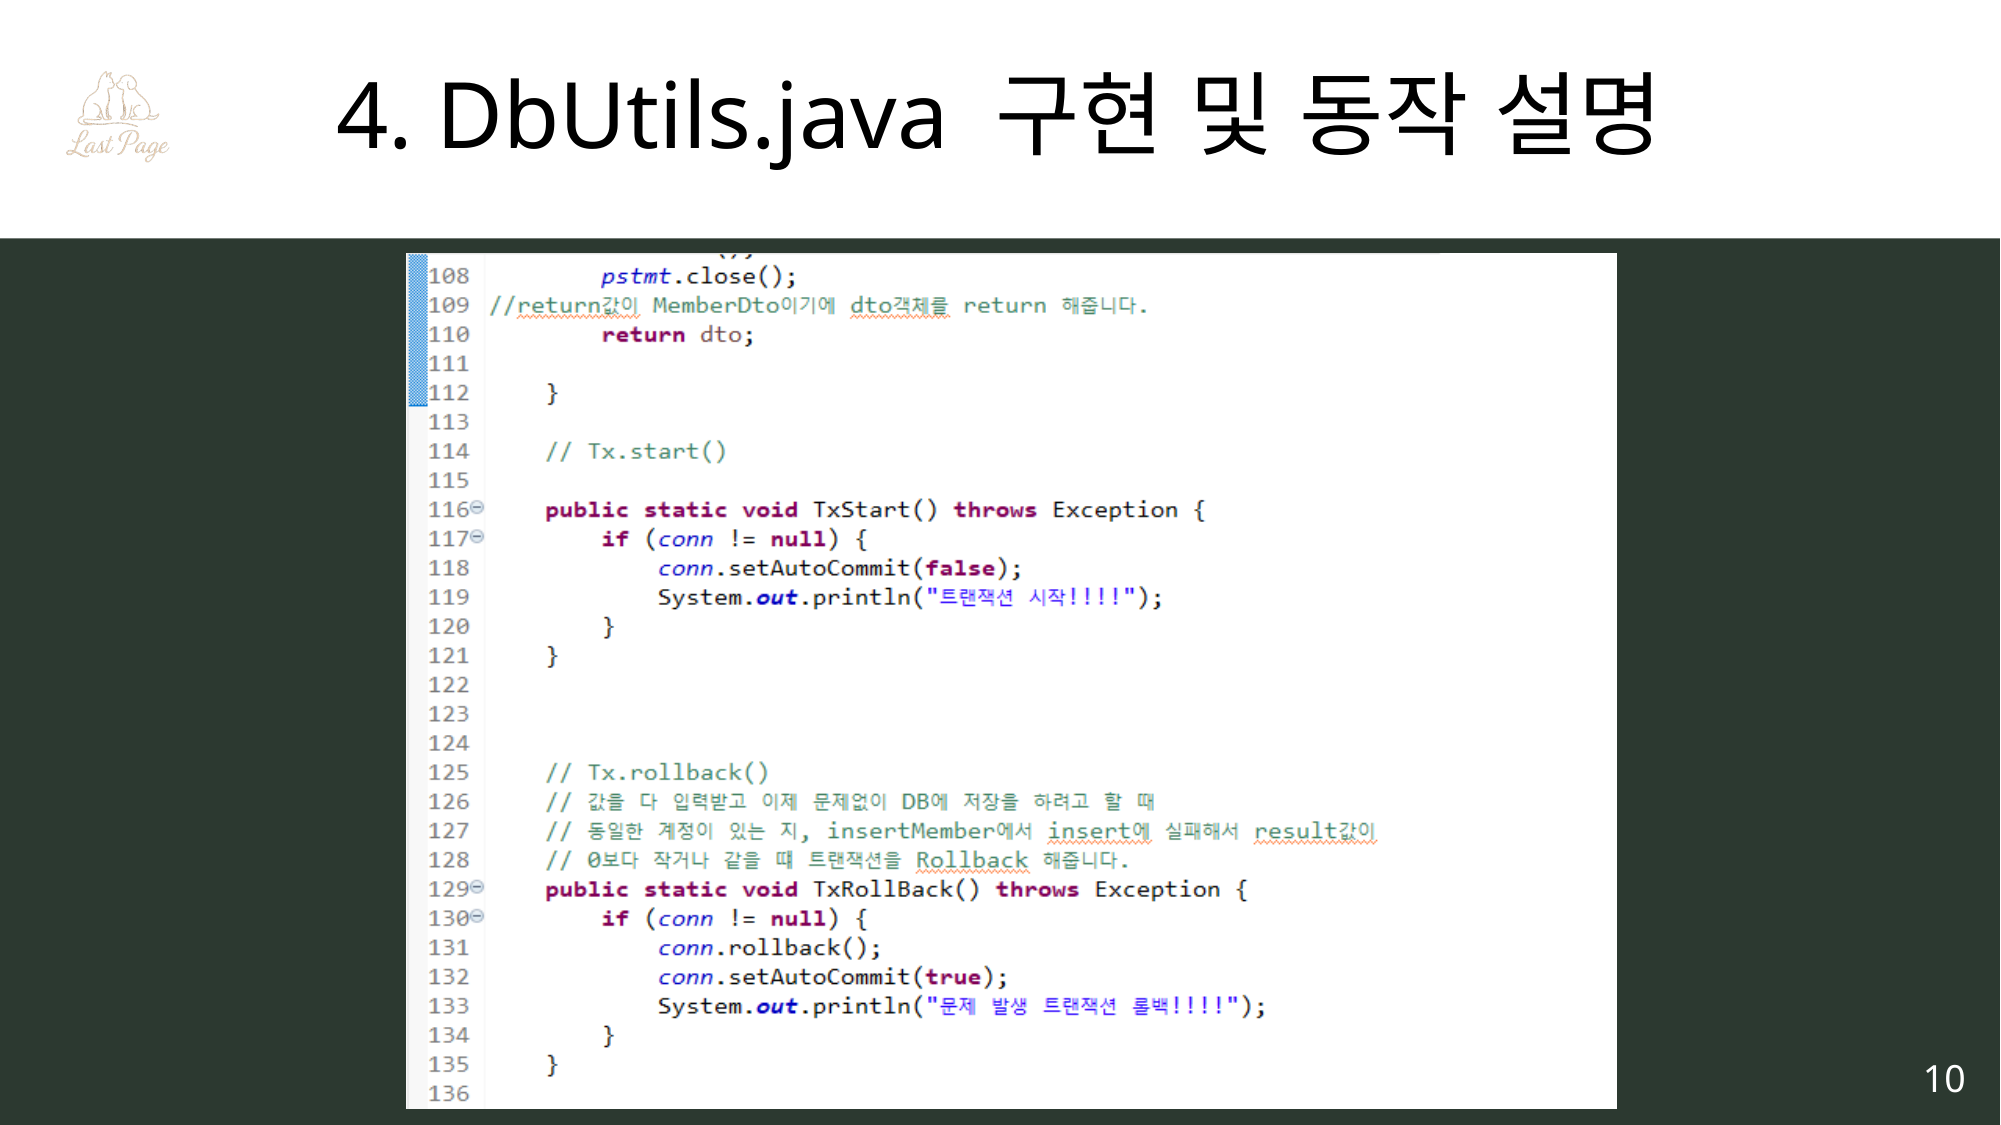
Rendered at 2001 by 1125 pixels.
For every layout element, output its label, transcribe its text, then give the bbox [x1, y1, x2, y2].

text_box 10 [1888, 1048, 2000, 1108]
text_box [124, 175, 1934, 1125]
picture [51, 52, 185, 187]
text_box 4. DbUtils.java 구현 및 동작 설명 [0, 0, 2000, 239]
picture [406, 253, 1617, 1109]
